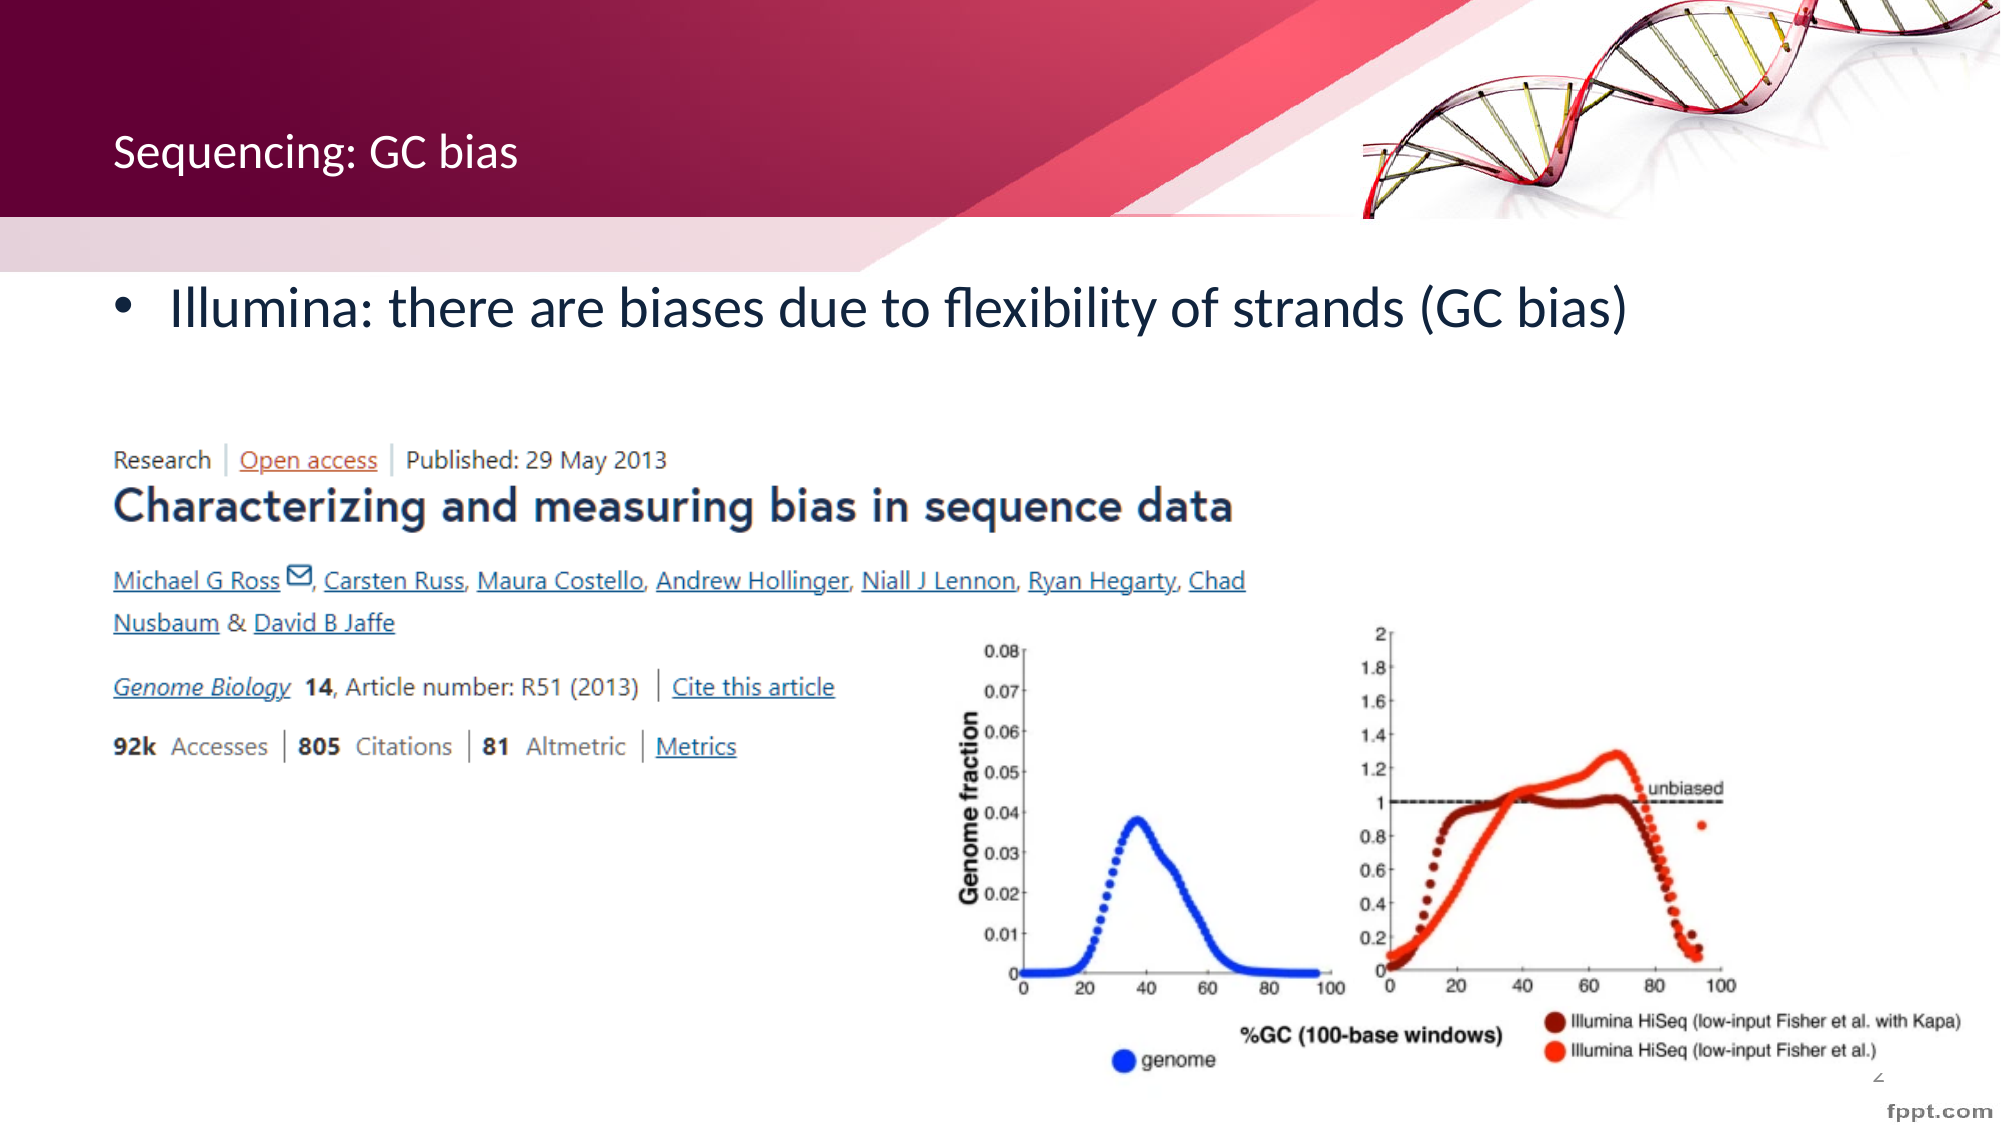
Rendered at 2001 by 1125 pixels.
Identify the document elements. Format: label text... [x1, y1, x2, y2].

slide_number 2 [1433, 1042, 1900, 1103]
picture [0, 0, 2001, 1125]
list Illumina: there are biases due to flexibility of strands (GC bias) [98, 261, 1899, 905]
title Sequencing: GC bias [98, 111, 1899, 187]
